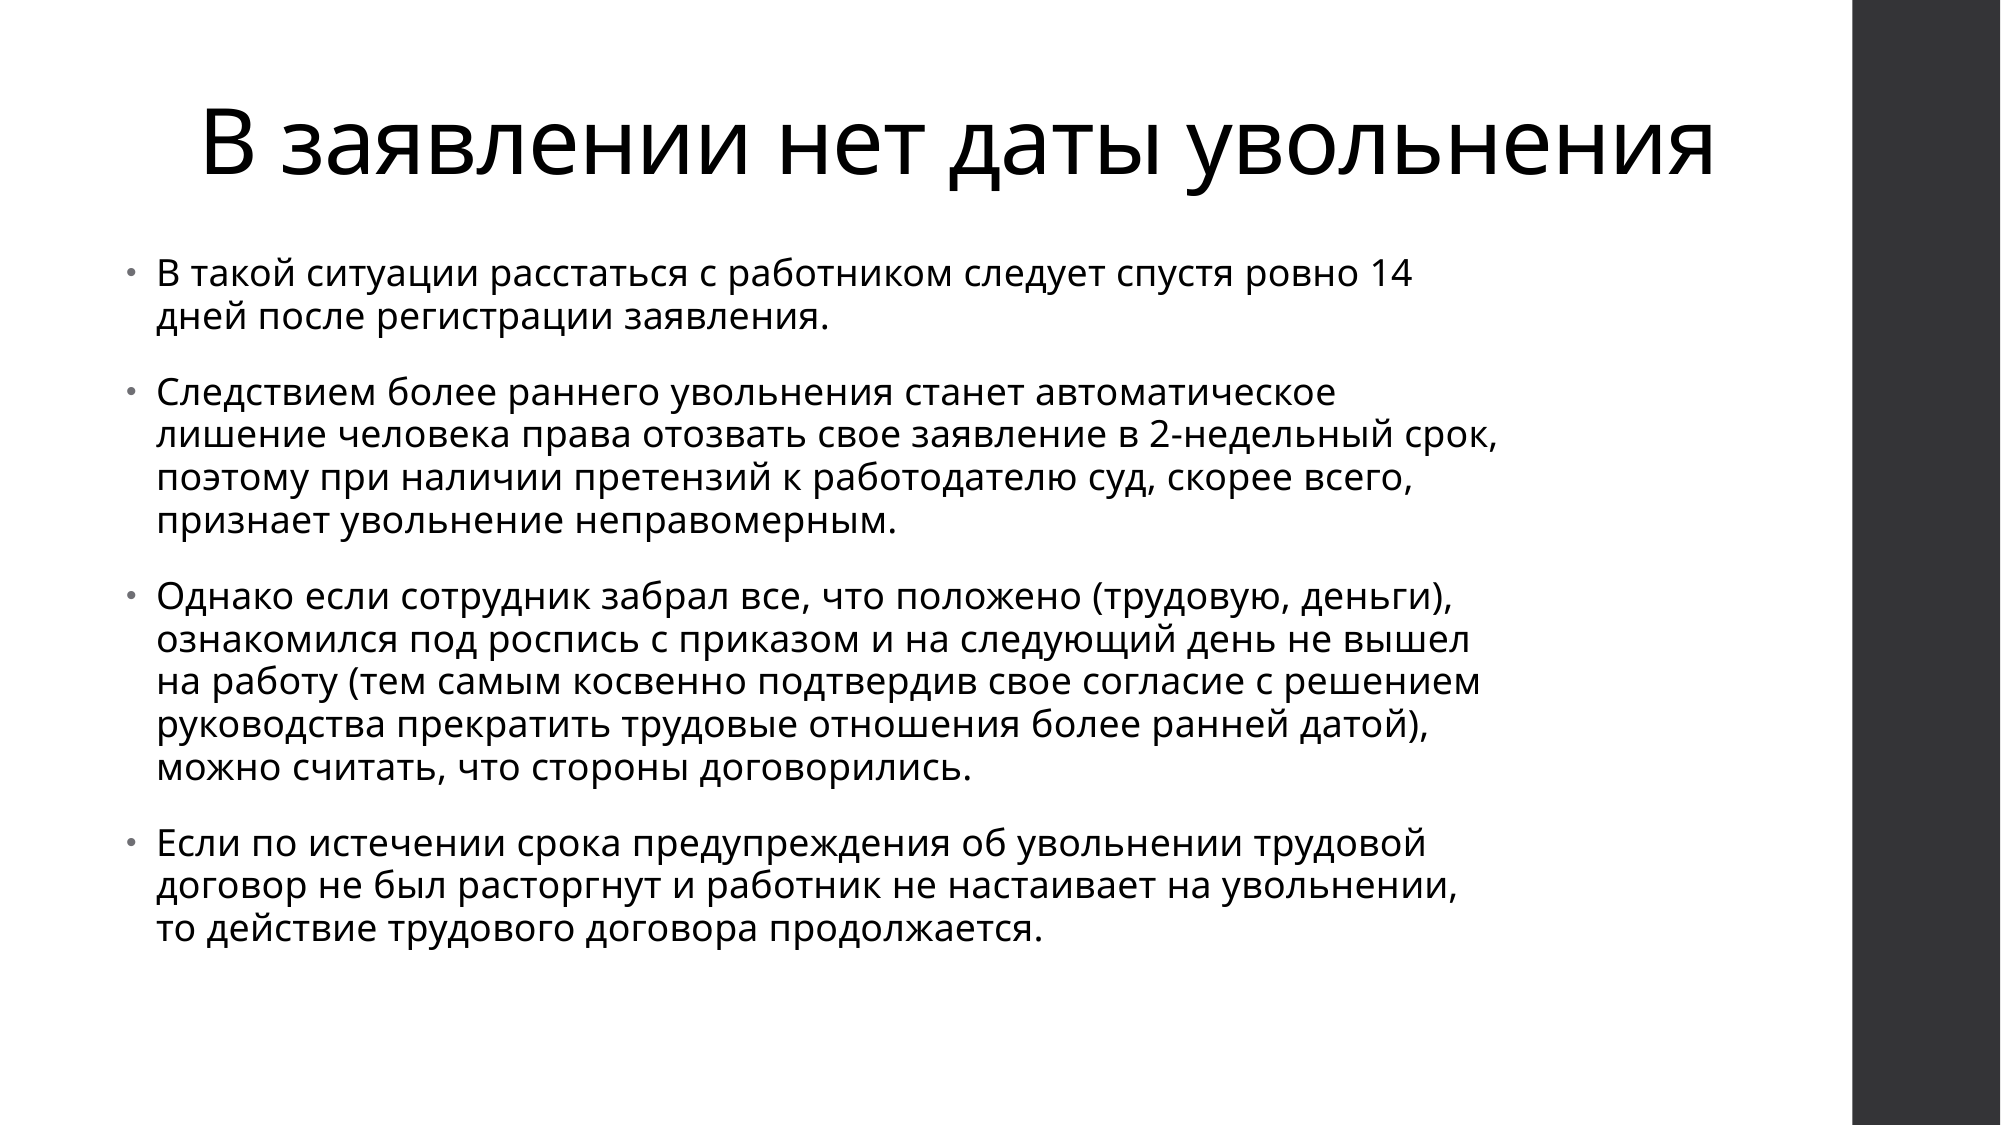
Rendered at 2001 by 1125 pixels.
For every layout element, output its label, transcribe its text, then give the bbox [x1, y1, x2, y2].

title В заявлении нет даты увольнения [183, 0, 1774, 203]
list В такой ситуации расстаться с работником следует спустя ровно 14 дней после регистрации заявления. Следствием более раннего увольнения станет автоматическое лишение человека права отозвать свое заявление в 2-недельный срок, поэтому при наличии претензий к работодателю суд, скорее всего, признает увольнение неправомерным. Однако если сотрудник забрал все, что положено (трудовую, деньги), ознакомился под роспись с приказом и на следующий день не вышел на работу (тем самым косвенно подтвердив свое согласие с решением руководства прекратить трудовые отношения более ранней датой), можно считать, что стороны договорились. Если по истечении срока предупреждения об увольнении трудовой договор не был расторгнут и работник не настаивает на увольнении, то действие трудового договора продолжается. [111, 244, 1522, 991]
